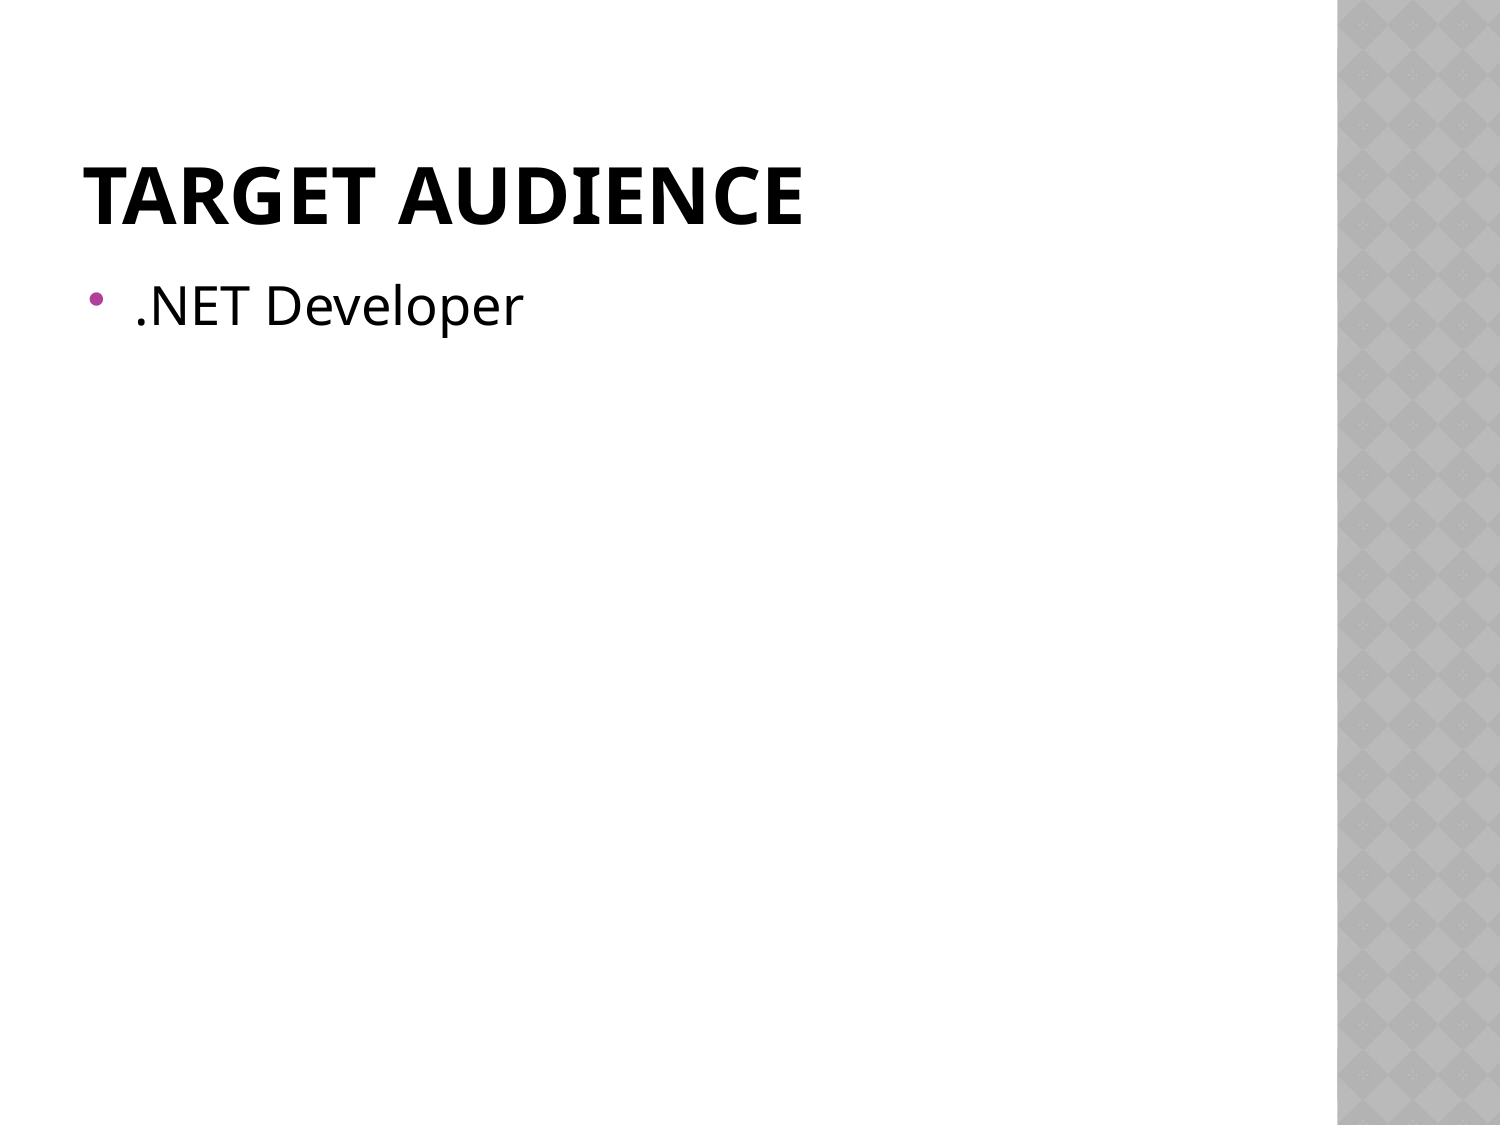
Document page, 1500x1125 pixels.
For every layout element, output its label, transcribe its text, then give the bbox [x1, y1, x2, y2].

title Target audience [75, 52, 1263, 240]
list .NET Developer [75, 264, 1263, 1059]
